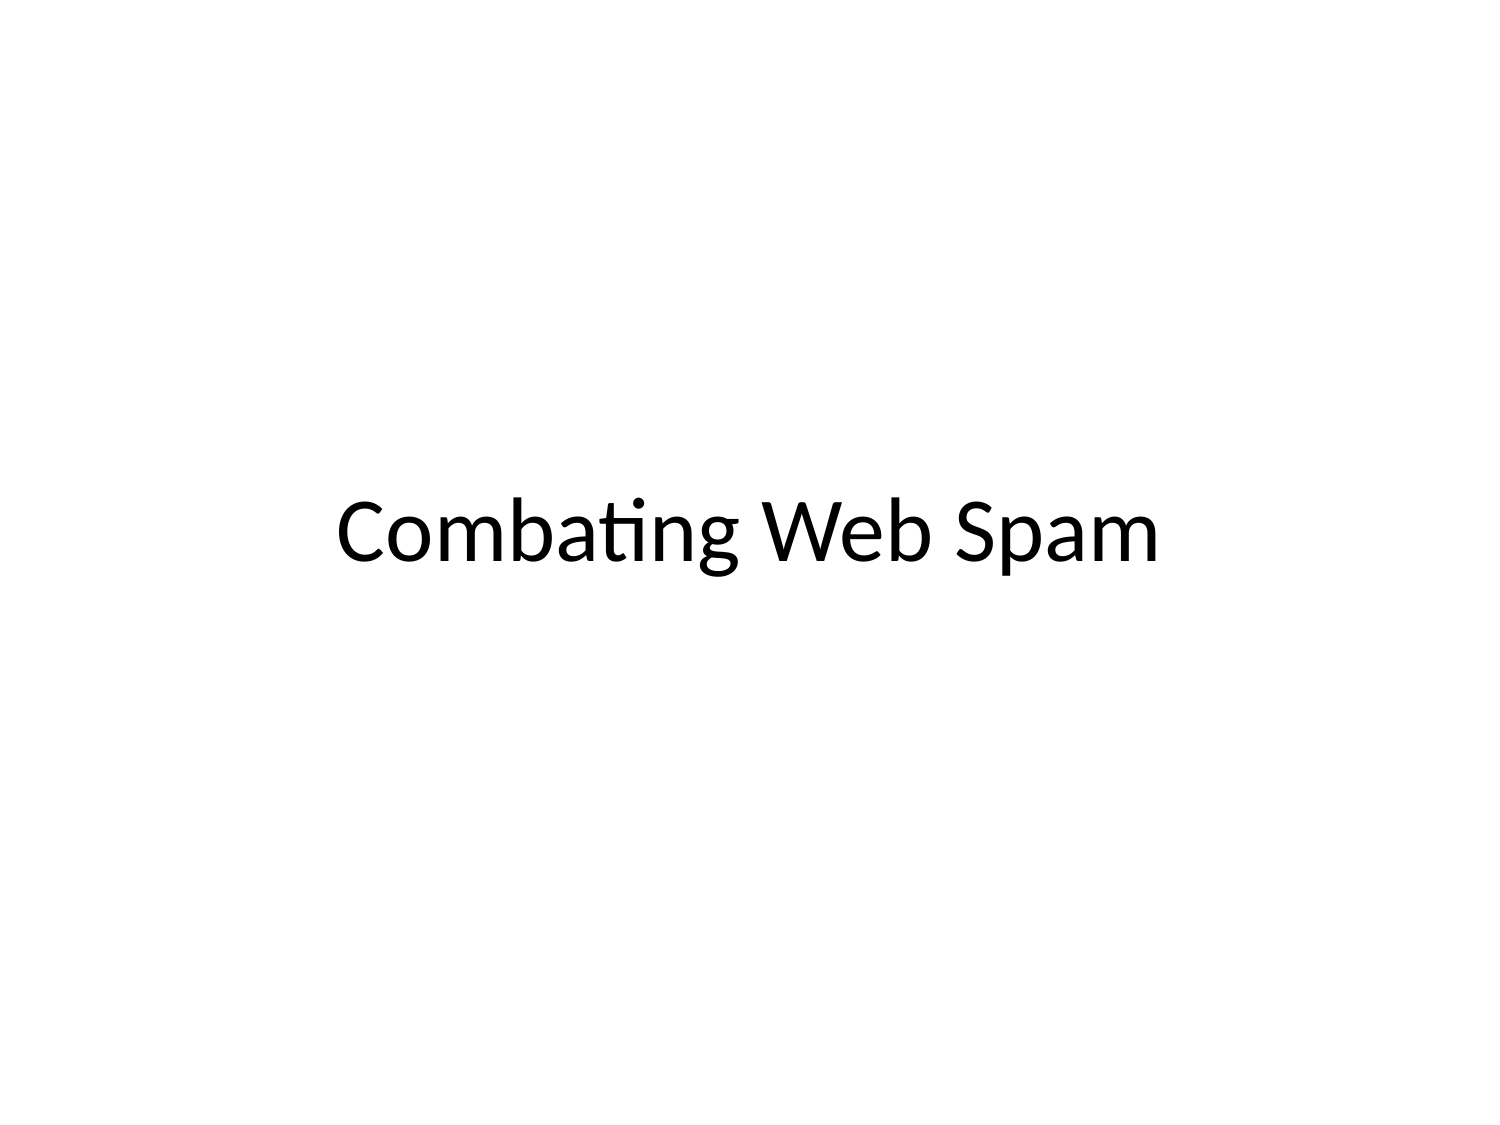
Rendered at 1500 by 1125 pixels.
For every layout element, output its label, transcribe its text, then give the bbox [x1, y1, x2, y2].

title Combating Web Spam [112, 349, 1388, 591]
